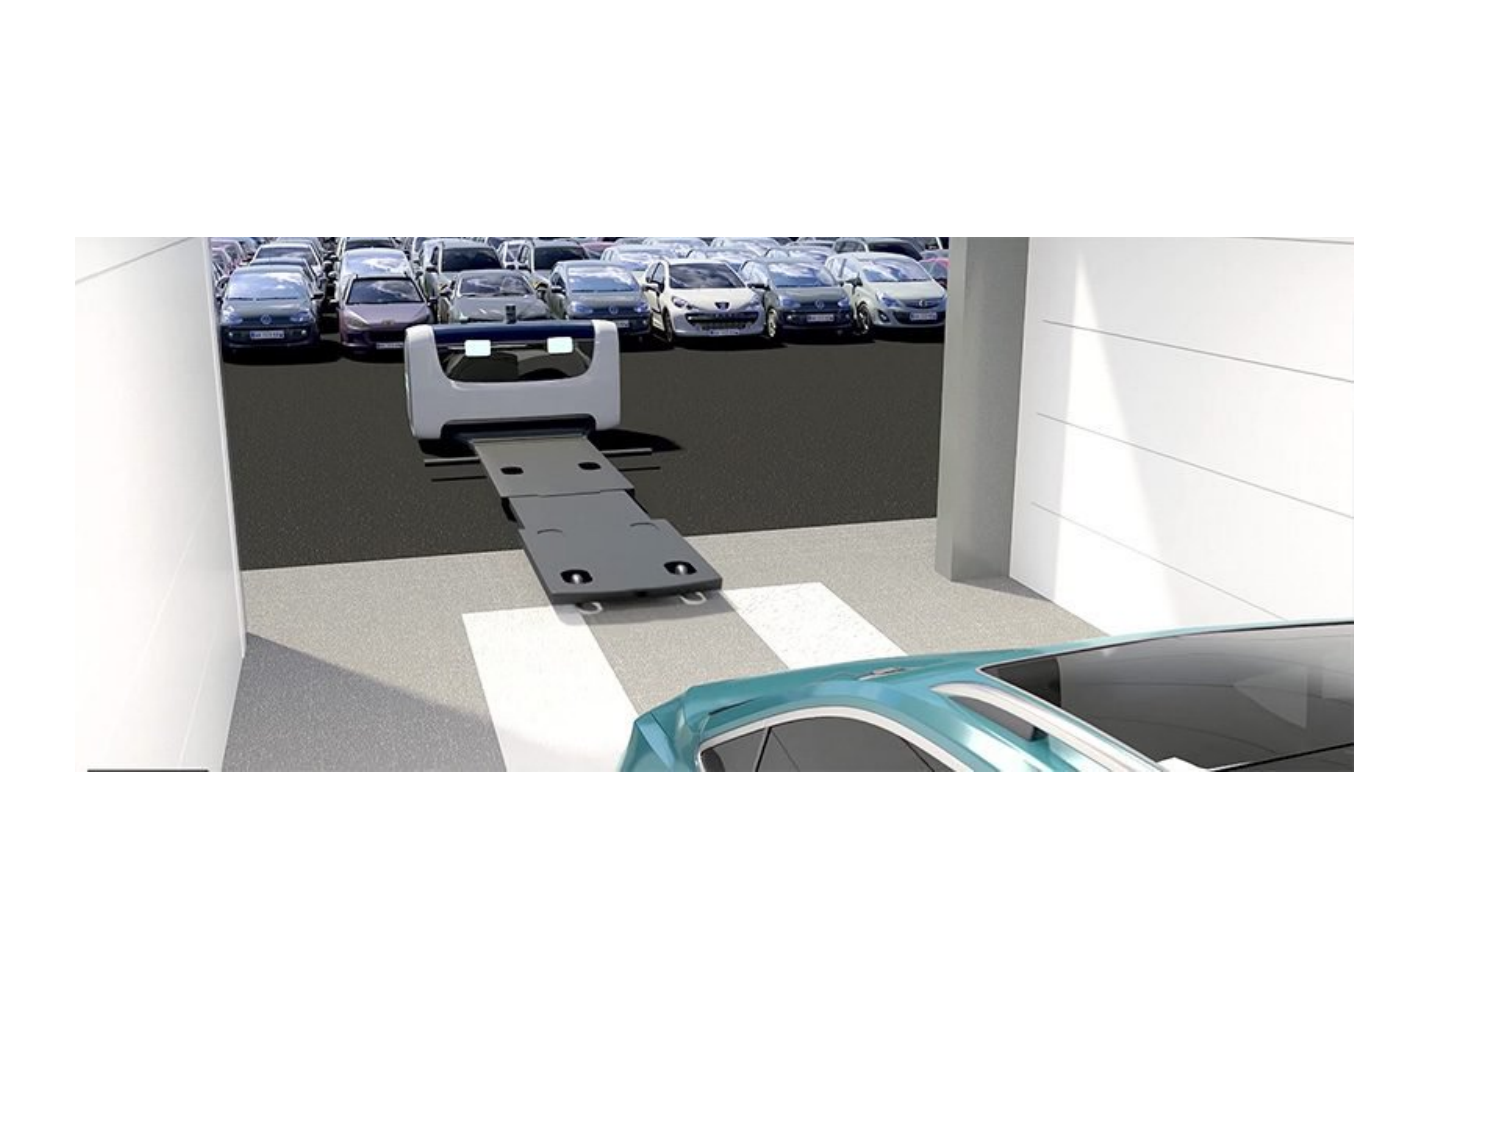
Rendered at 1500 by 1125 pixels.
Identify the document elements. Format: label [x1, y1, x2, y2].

picture [74, 237, 1354, 773]
